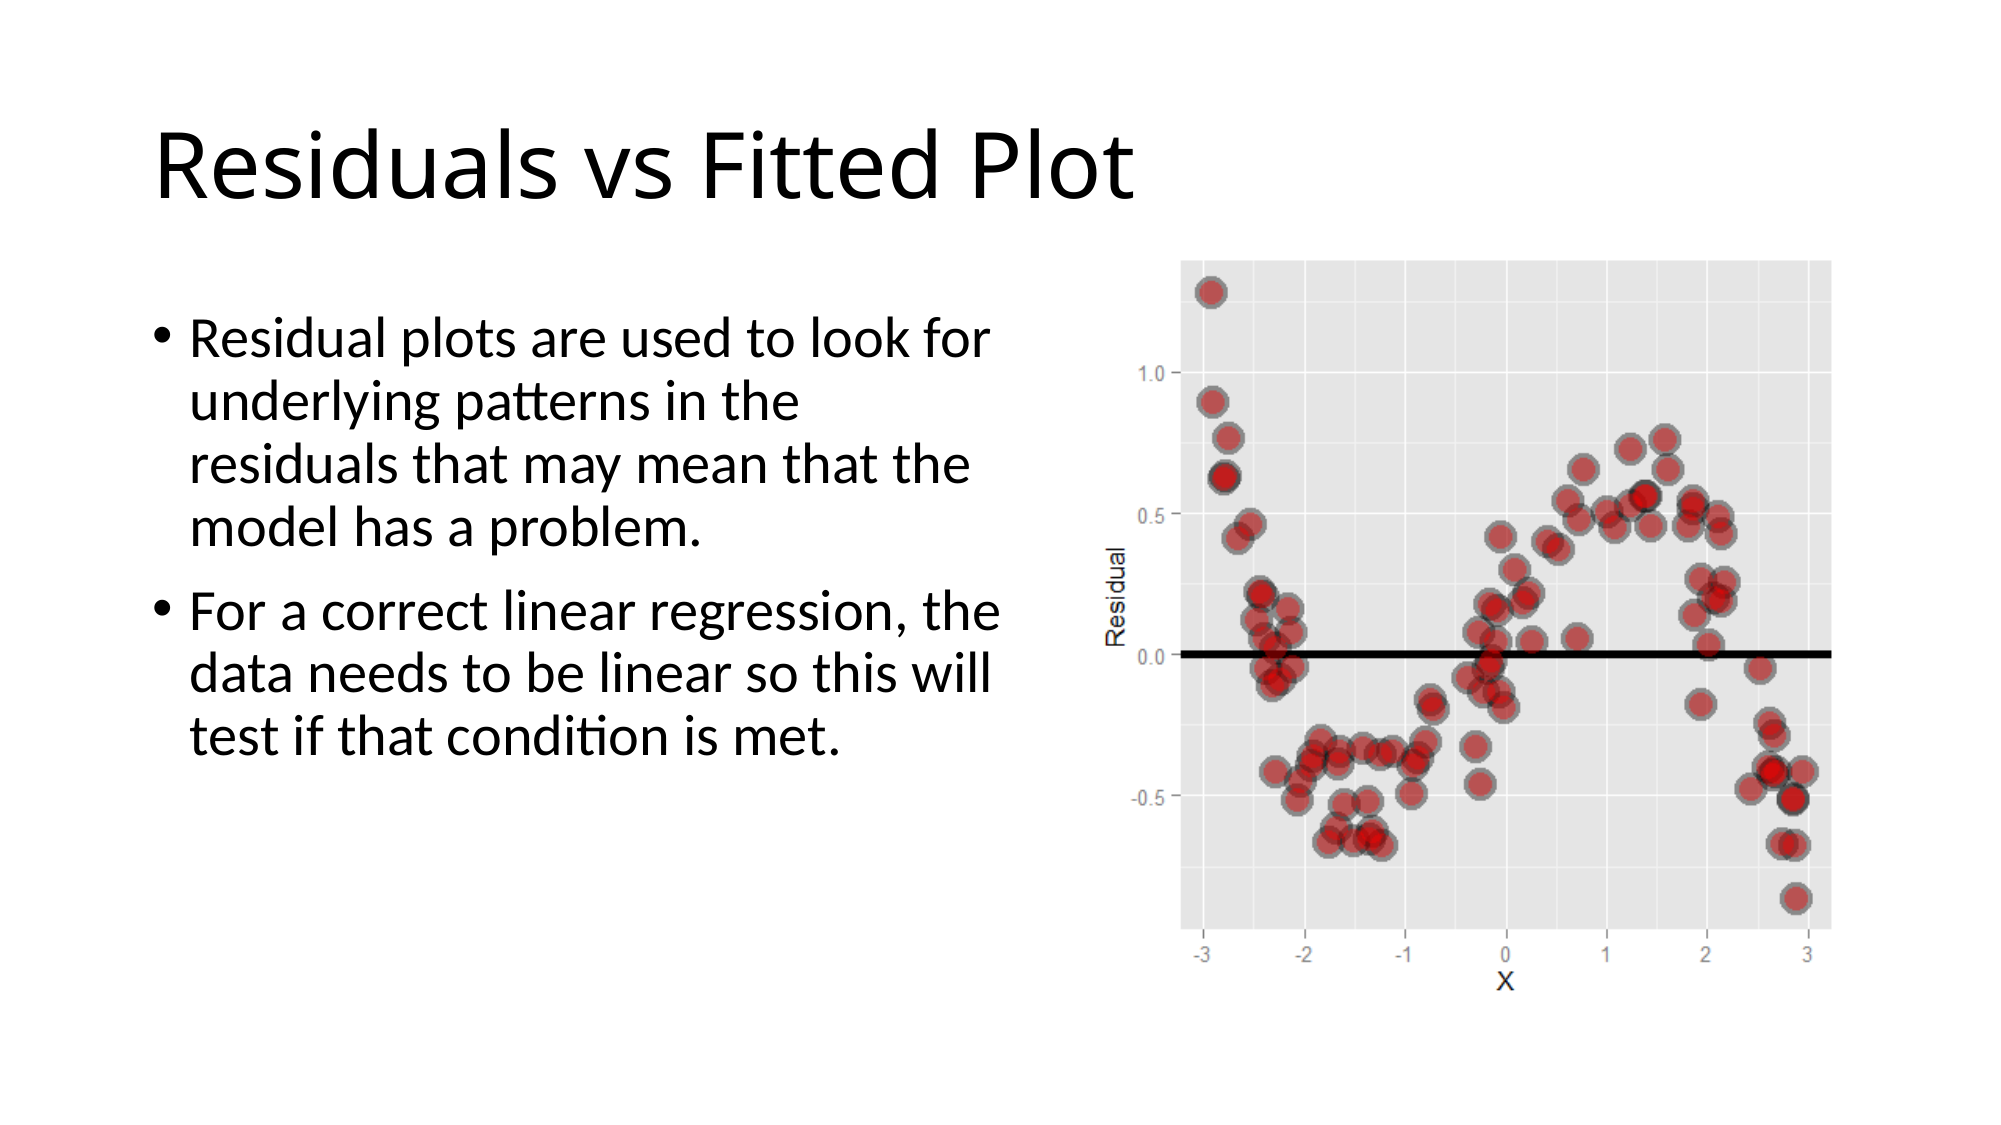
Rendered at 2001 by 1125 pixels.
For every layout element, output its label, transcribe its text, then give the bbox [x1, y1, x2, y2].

list Residual plots are used to look for underlying patterns in the residuals that may mean that the model has a problem. For a correct linear regression, the data needs to be linear so this will test if that condition is met. [137, 299, 1025, 1014]
title Residuals vs Fitted Plot [137, 59, 1863, 278]
picture [1081, 231, 1863, 1014]
